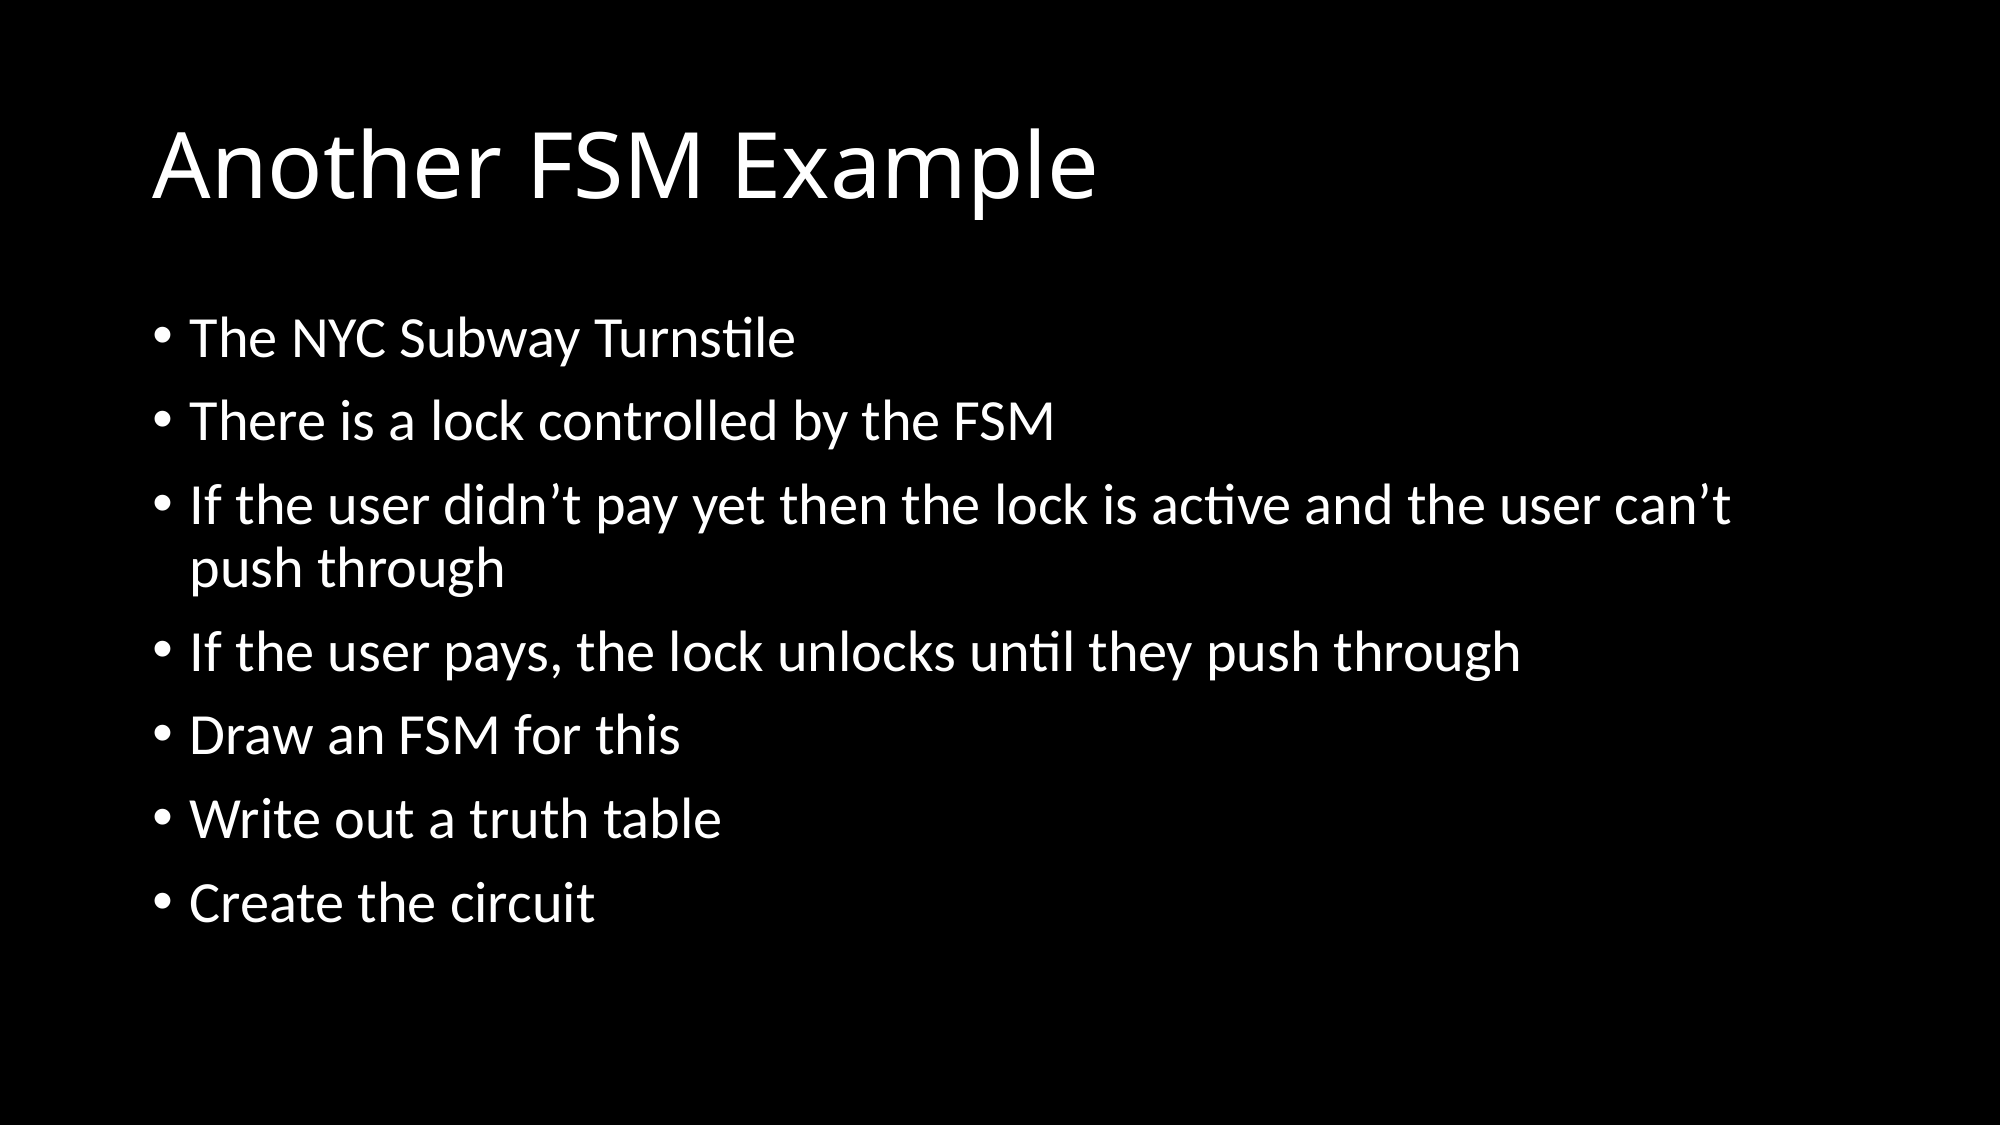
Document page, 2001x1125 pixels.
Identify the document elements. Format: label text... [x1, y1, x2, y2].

title Another FSM Example [137, 59, 1863, 278]
list The NYC Subway Turnstile There is a lock controlled by the FSM If the user didn’t pay yet then the lock is active and the user can’t push through If the user pays, the lock unlocks until they push through Draw an FSM for this Write out a truth table Create the circuit [137, 299, 1863, 1014]
